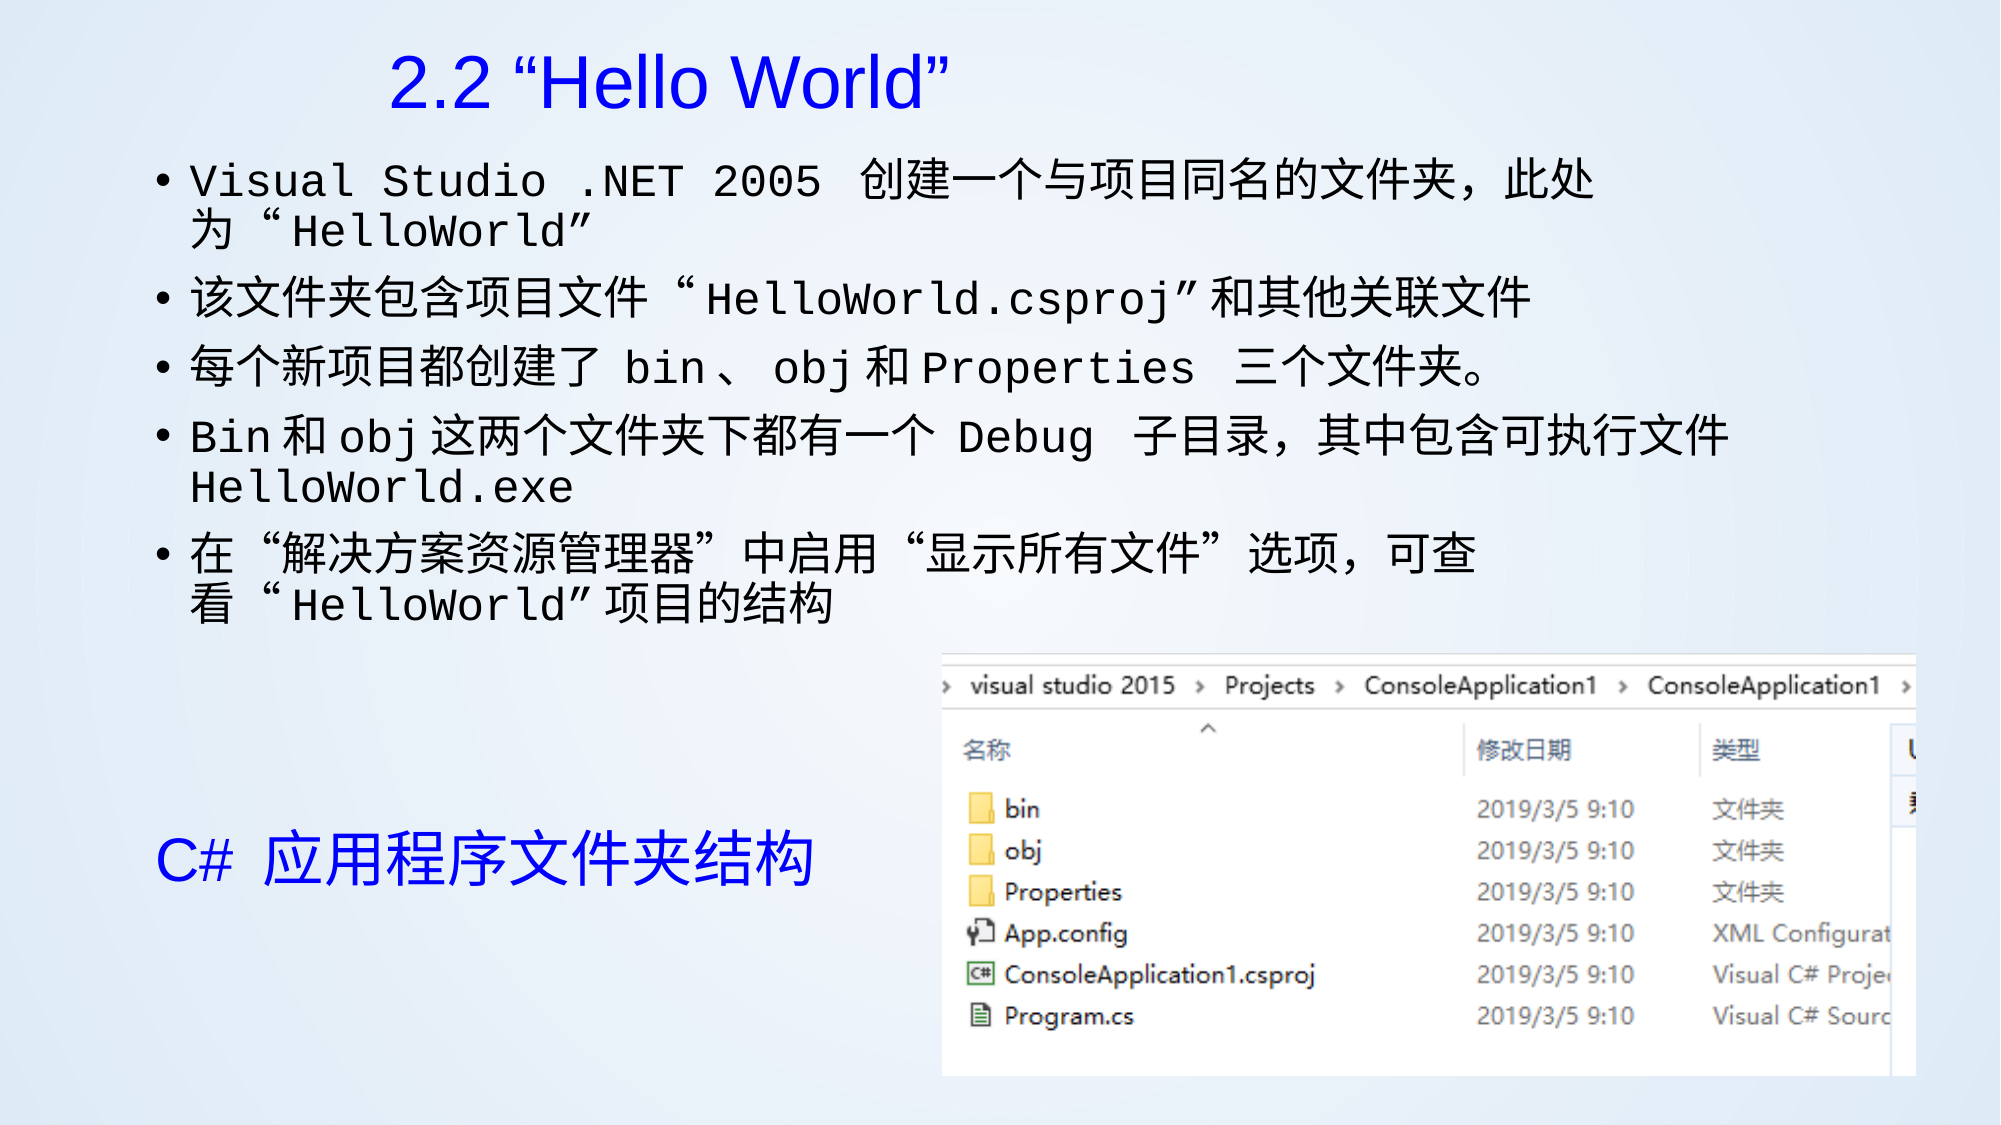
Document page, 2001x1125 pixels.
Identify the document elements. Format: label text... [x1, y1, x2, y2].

title C# 应用程序文件夹结构 [140, 798, 911, 925]
picture [942, 653, 1916, 1076]
list Visual Studio .NET 2005 创建一个与项目同名的文件夹，此处为“HelloWorld” 该文件夹包含项目文件“HelloWorld.csproj”和其他关联文件 每个新项目都创建了 bin、obj和Properties 三个文件夹。 Bin和obj这两个文件夹下都有一个 Debug 子目录，其中包含可执行文件 HelloWorld.exe 在“解决方案资源管理器”中启用“显示所有文件”选项，可查看“HelloWorld”项目的结构 [140, 149, 1927, 642]
text_box 2.2 “Hello World” [373, 18, 1674, 149]
